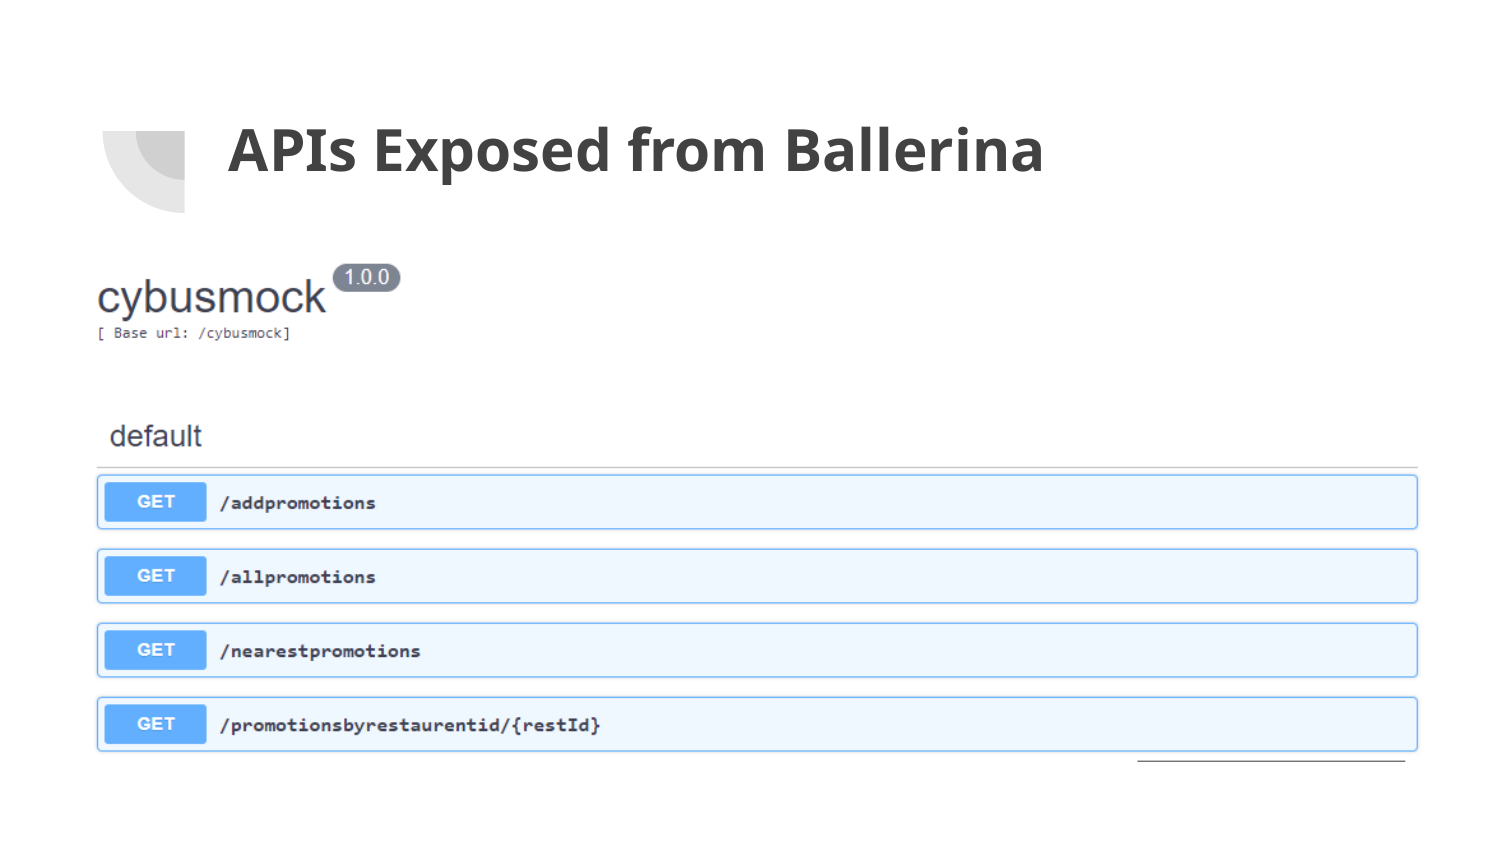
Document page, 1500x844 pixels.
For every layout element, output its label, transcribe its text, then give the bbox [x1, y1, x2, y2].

picture [83, 246, 1427, 762]
title APIs Exposed from Ballerina [213, 98, 1368, 245]
